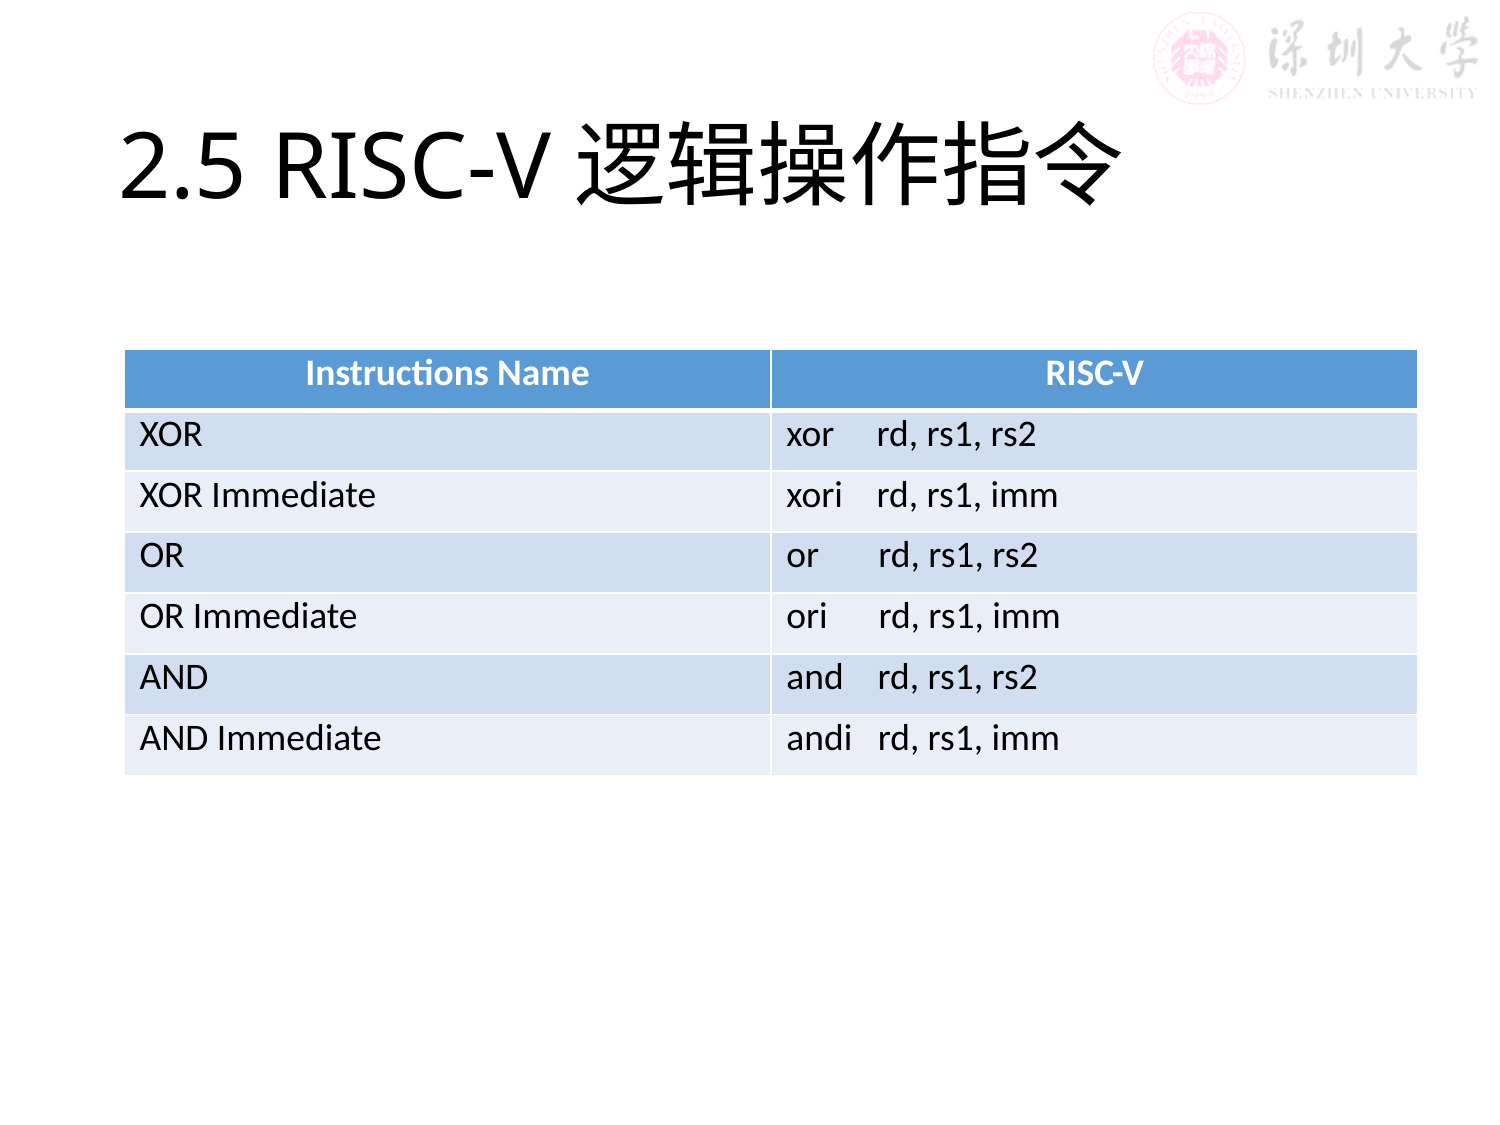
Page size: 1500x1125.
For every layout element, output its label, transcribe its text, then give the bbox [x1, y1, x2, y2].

title 2.5 RISC-V逻辑操作指令 [103, 59, 1397, 278]
table_cell XOR Immediate [125, 472, 770, 531]
table_cell AND Immediate [125, 715, 770, 775]
table_cell xori rd, rs1, imm [772, 472, 1417, 531]
table_header Instructions Name [125, 350, 770, 408]
table_cell and rd, rs1, rs2 [772, 655, 1417, 714]
table_cell OR [125, 533, 770, 592]
table_header RISC-V [772, 350, 1417, 408]
table_cell AND [125, 655, 770, 714]
table_cell OR Immediate [125, 594, 770, 653]
table_cell ori rd, rs1, imm [772, 594, 1417, 653]
table_cell xor rd, rs1, rs2 [772, 413, 1417, 470]
table_cell XOR [125, 413, 770, 470]
table_cell or rd, rs1, rs2 [772, 533, 1417, 592]
table_cell andi rd, rs1, imm [772, 715, 1417, 775]
